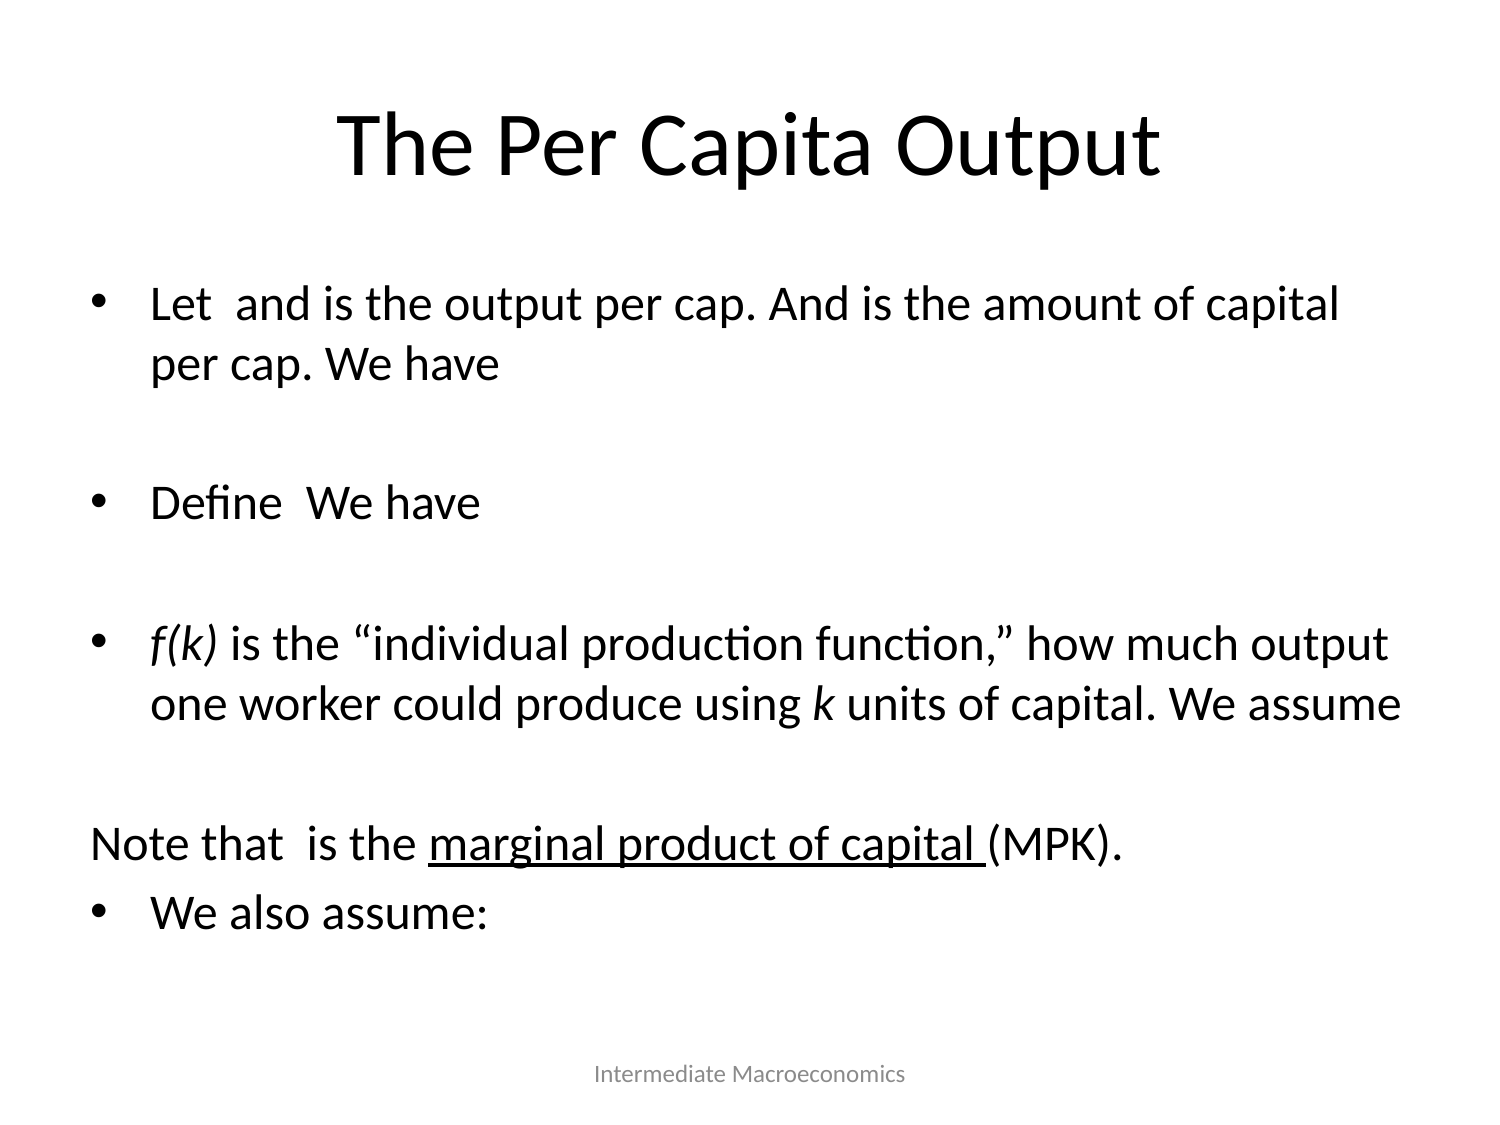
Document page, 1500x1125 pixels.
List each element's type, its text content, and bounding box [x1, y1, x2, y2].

title The Per Capita Output [75, 45, 1425, 233]
footer Intermediate Macroeconomics [512, 1042, 988, 1103]
